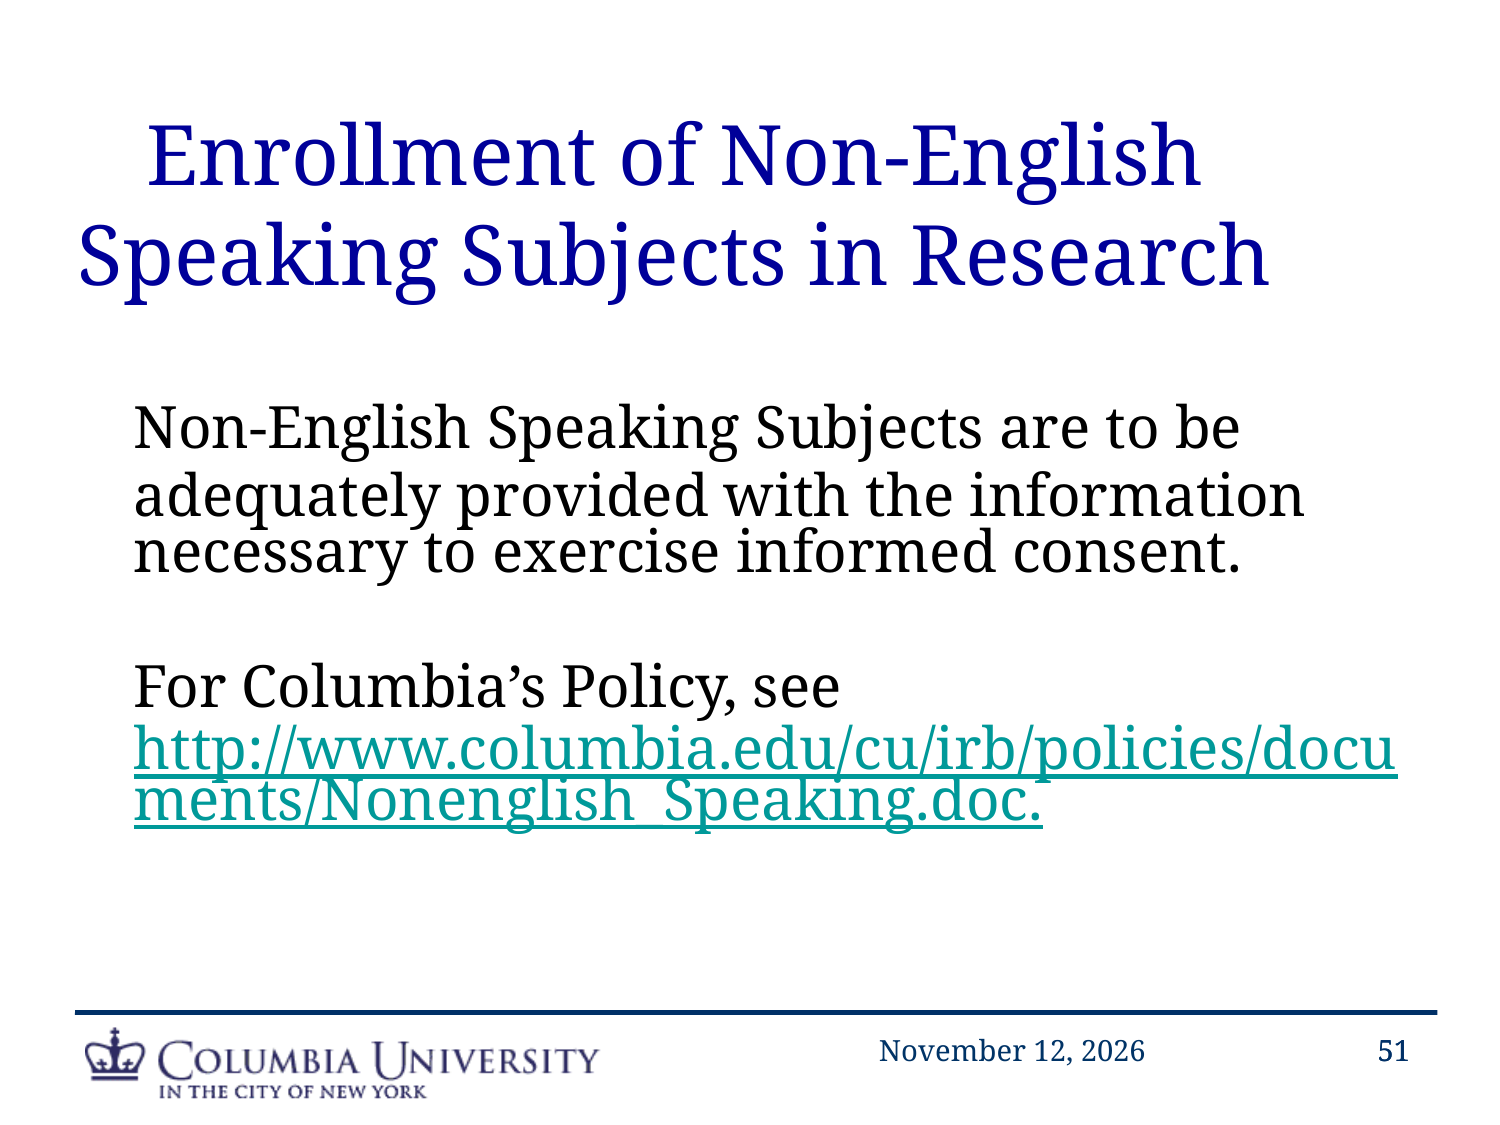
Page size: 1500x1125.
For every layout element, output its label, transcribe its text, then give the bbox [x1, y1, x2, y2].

text_box October 6, 2014 [774, 1024, 1074, 1103]
title Enrollment of Non-English Speaking Subjects in Research [0, 87, 1350, 338]
list Non-English Speaking Subjects are to be adequately provided with the information necessary to exercise informed consent. For Columbia’s Policy, see http://www.columbia.edu/cu/irb/policies/documents/Nonenglish_Speaking.doc. [62, 324, 1450, 938]
text_box 51 [1074, 1024, 1425, 1103]
picture [85, 1023, 638, 1100]
